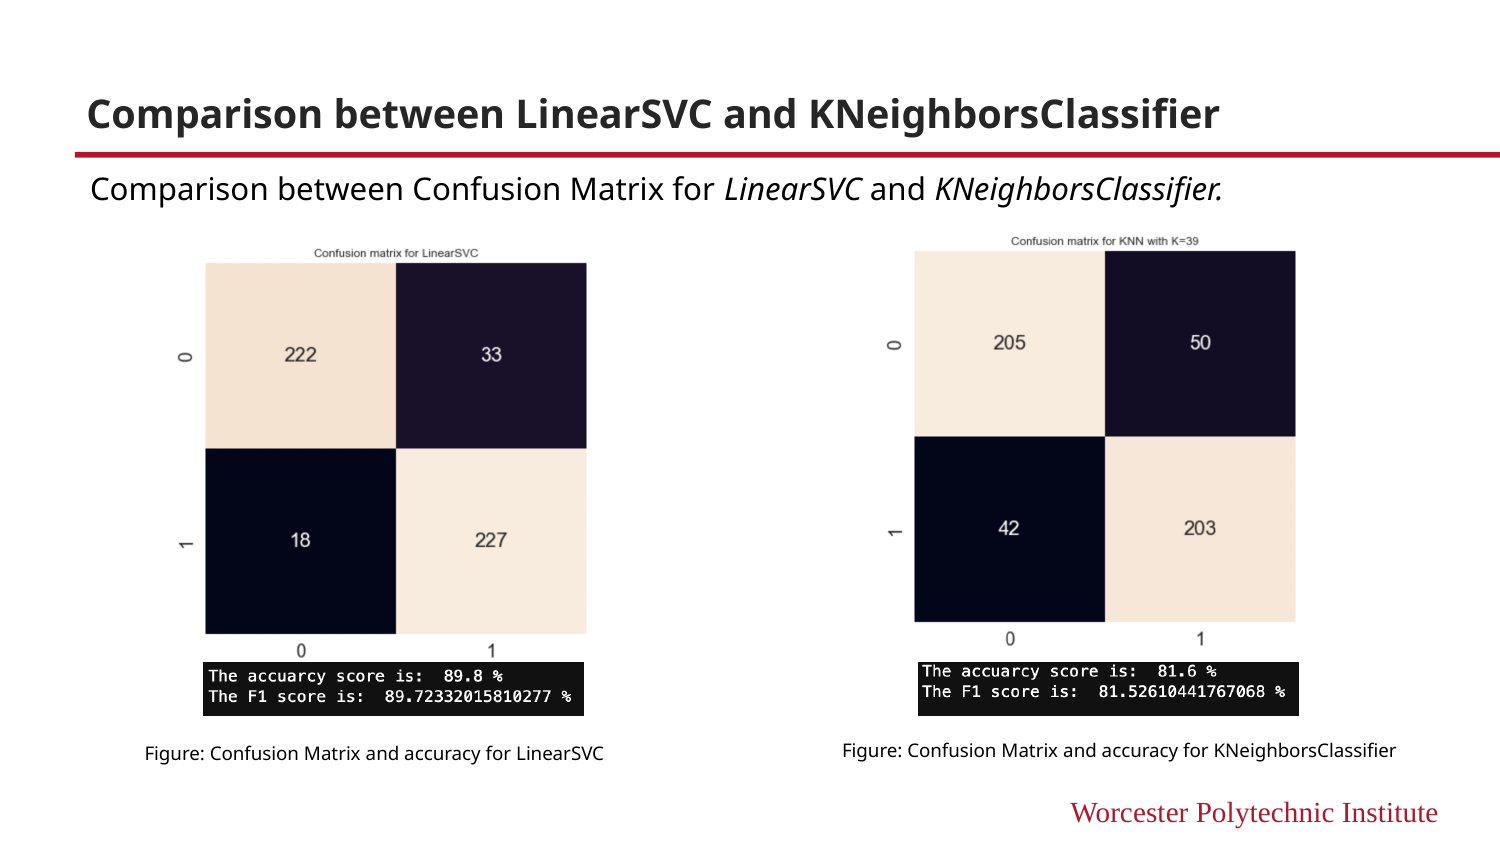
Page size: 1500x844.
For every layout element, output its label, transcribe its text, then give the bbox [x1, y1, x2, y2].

picture [176, 247, 592, 716]
text_box Comparison between Confusion Matrix for LinearSVC and KNeighborsClassifier. [74, 154, 1459, 222]
text_box Figure: Confusion Matrix and accuracy for KNeighborsClassifier [827, 727, 1459, 773]
picture [883, 234, 1299, 650]
text_box [90, 222, 633, 286]
text_box Figure: Confusion Matrix and accuracy for LinearSVC [129, 730, 779, 776]
title Comparison between LinearSVC and KNeighborsClassifier [75, 43, 1425, 142]
picture [917, 661, 1299, 716]
